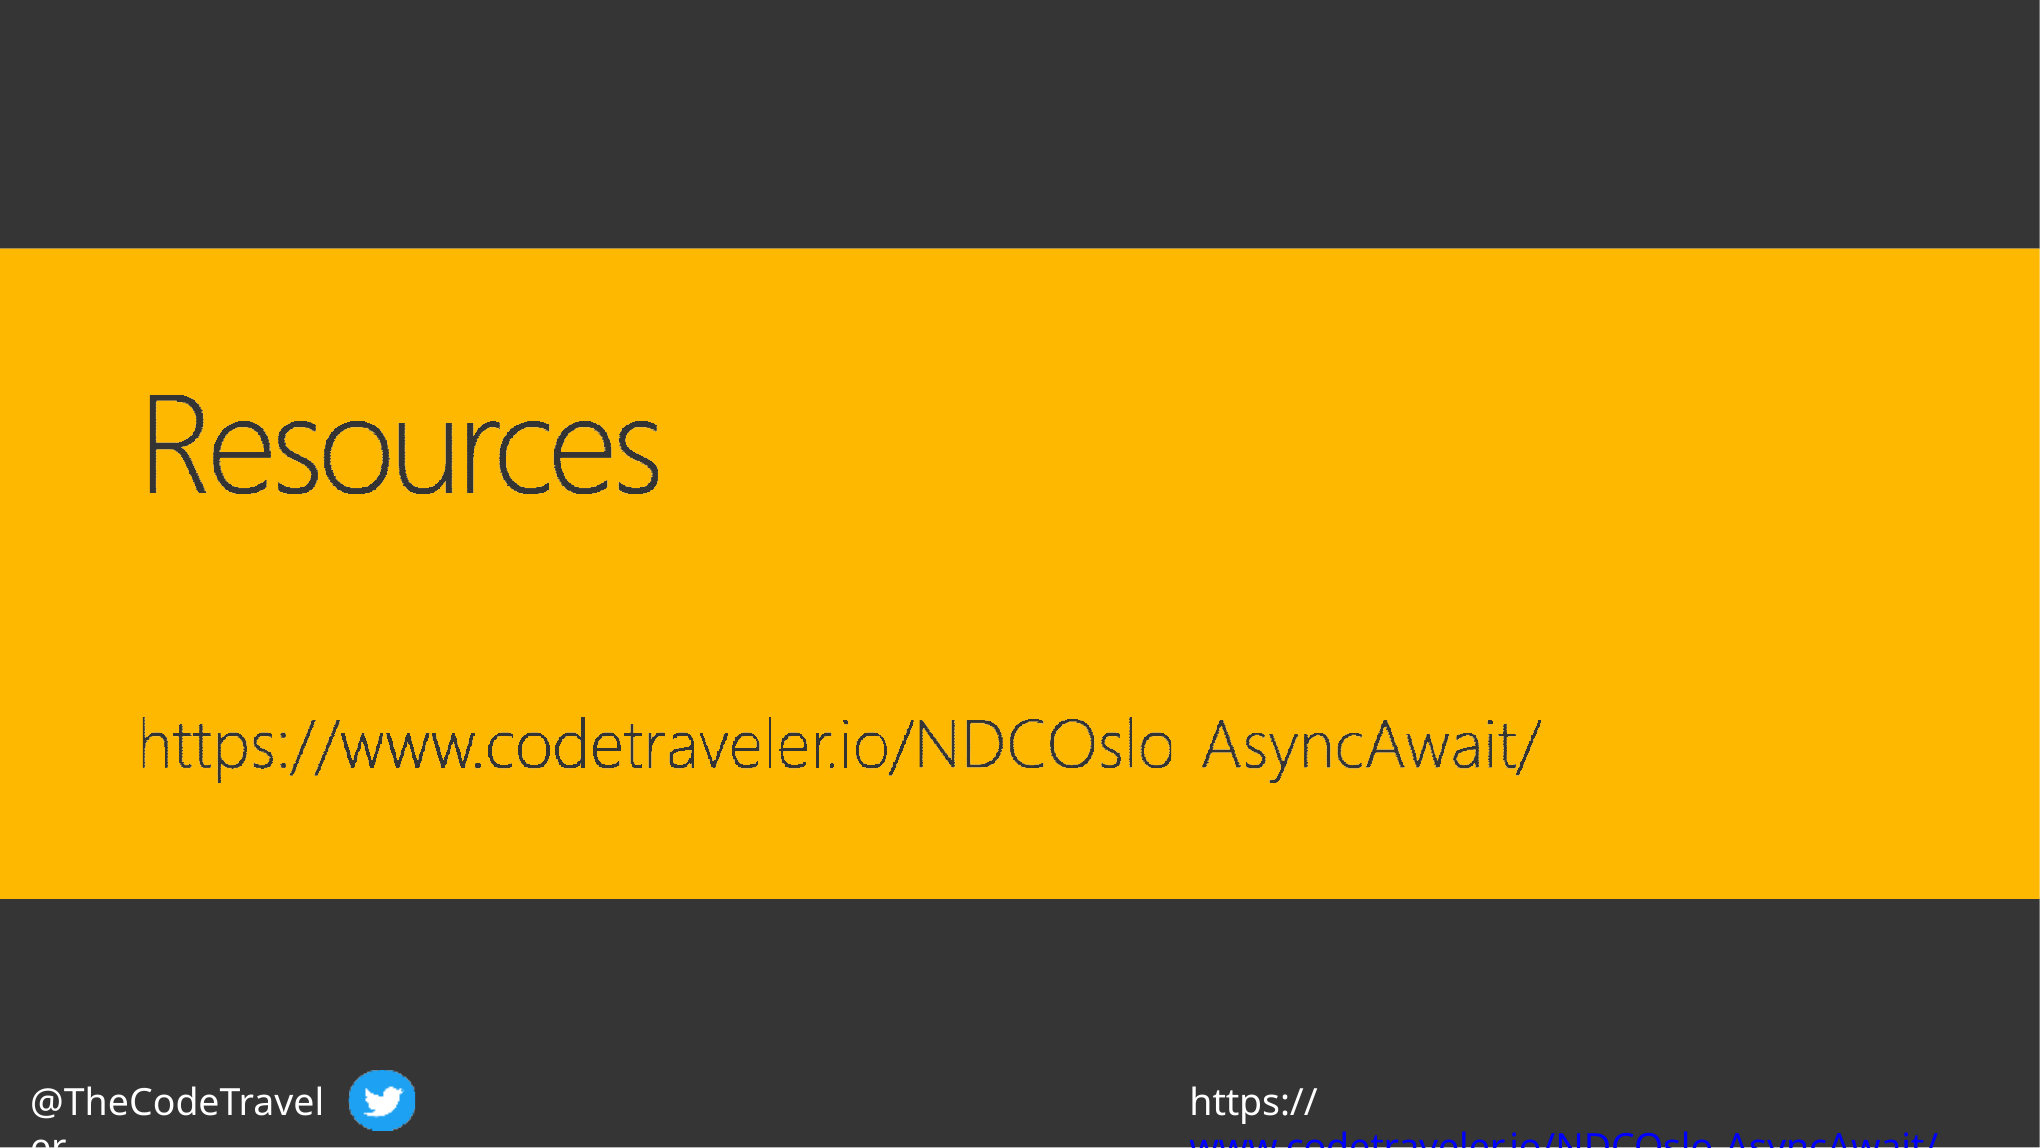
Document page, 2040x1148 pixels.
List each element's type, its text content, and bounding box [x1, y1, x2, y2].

text_box [919, 717, 1172, 769]
text_box [142, 717, 914, 783]
text_box [0, 0, 2040, 248]
text_box [149, 395, 658, 494]
text_box [348, 1070, 416, 1131]
footer @TheCodeTraveler [27, 1072, 341, 1148]
text_box [0, 248, 2040, 899]
text_box https://www.codetraveler.io/NDCOslo-AsyncAwait/ [1187, 1072, 2013, 1148]
text_box [1202, 720, 1541, 783]
text_box [0, 899, 2040, 1148]
